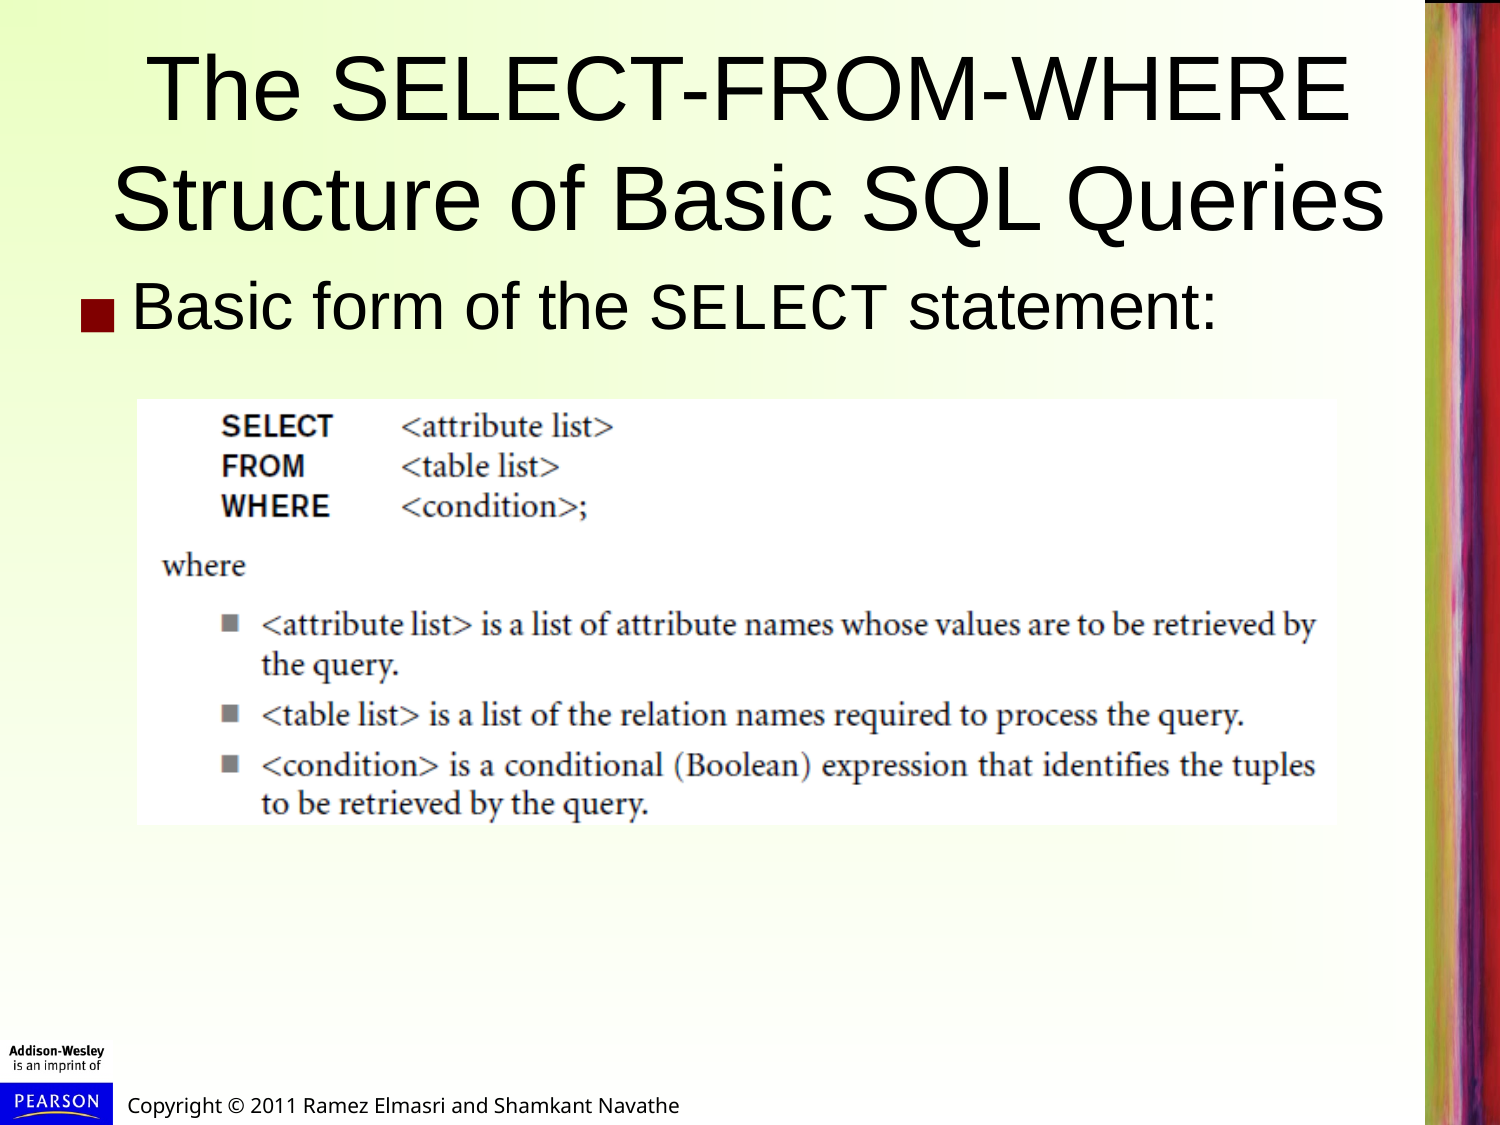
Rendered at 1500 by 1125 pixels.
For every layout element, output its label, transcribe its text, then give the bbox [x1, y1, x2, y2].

picture [0, 0, 1500, 1125]
title The SELECT-FROM-WHERE Structure of Basic SQL Queries [75, 44, 1425, 233]
list Basic form of the SELECT statement: [75, 263, 1425, 1006]
